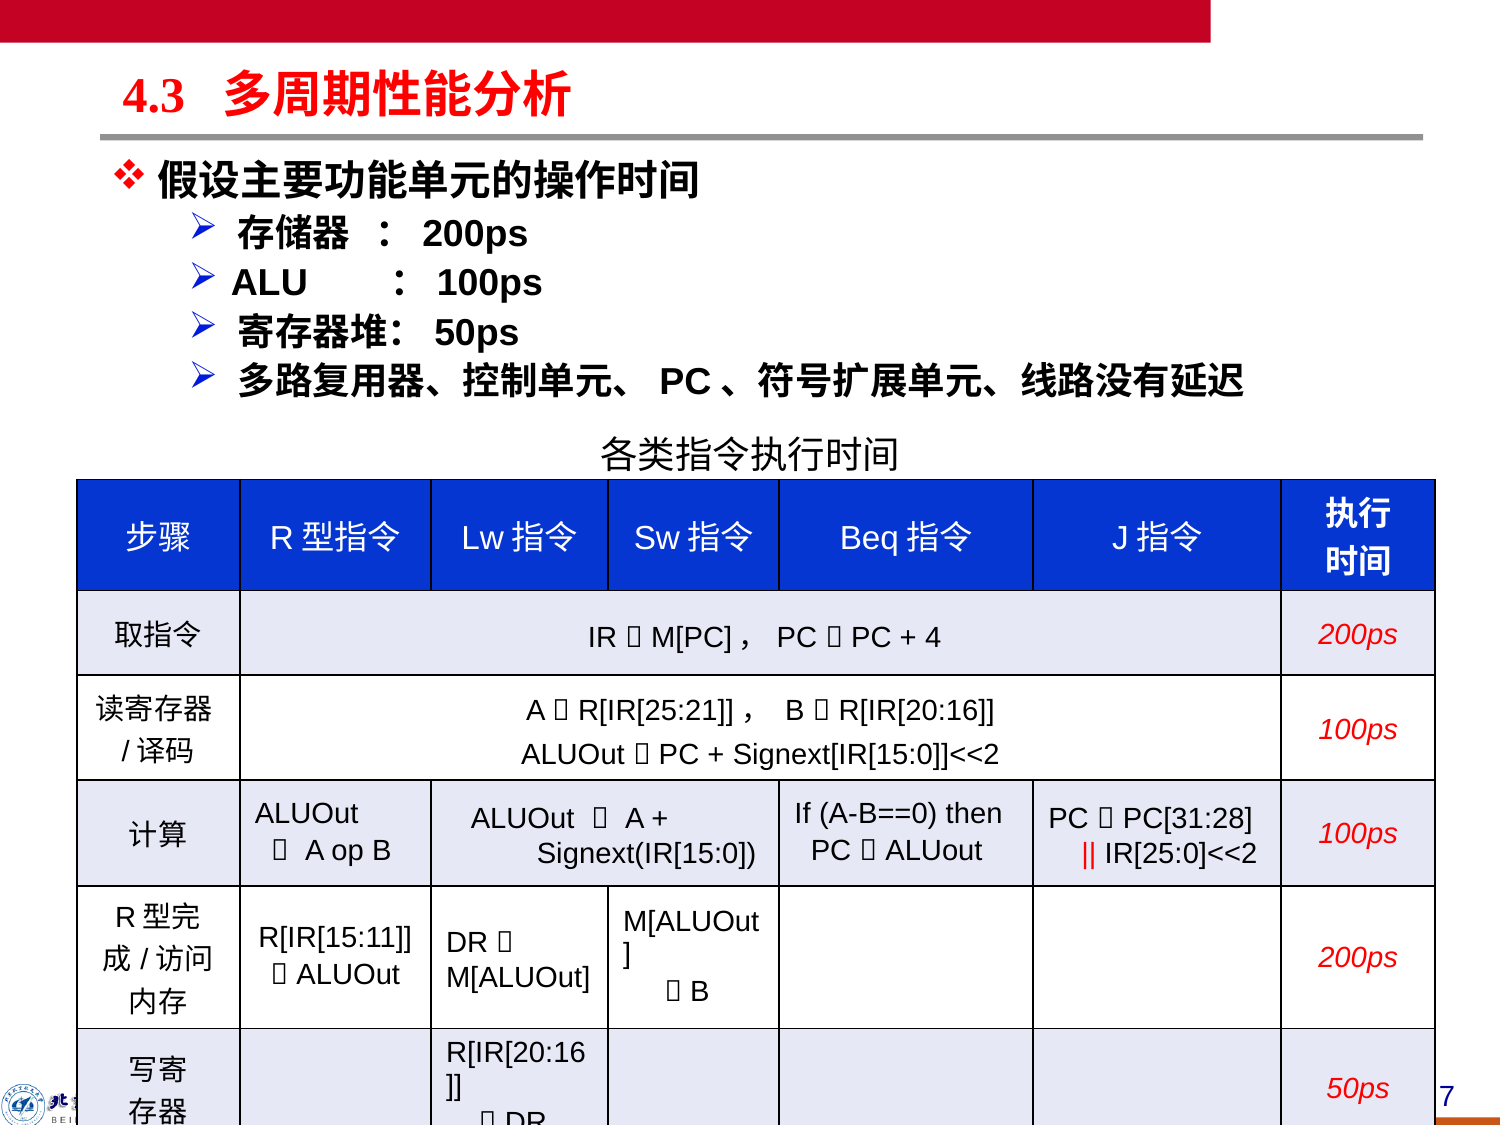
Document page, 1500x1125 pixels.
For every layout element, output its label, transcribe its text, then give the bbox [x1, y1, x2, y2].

table_cell R[IR[20:16]]  DR [432, 1029, 607, 1125]
table_header Lw指令 [432, 480, 607, 590]
picture [0, 1082, 76, 1125]
table_cell DR  M[ALUOut] [432, 887, 607, 1028]
table_cell [780, 1029, 1032, 1125]
table_cell 计算 [78, 781, 239, 885]
table_cell 100ps [1282, 781, 1434, 885]
table_cell 200ps [1282, 887, 1434, 1028]
list 假设主要功能单元的操作时间 存储器 ：200ps ALU ：100ps 寄存器堆：50ps 多路复用器、控制单元、PC、符号扩展单元、线路没有延迟 [99, 144, 1401, 410]
table_cell [780, 887, 1032, 1028]
table_header Beq指令 [780, 484, 1032, 590]
table_cell [241, 1029, 430, 1125]
table_cell 写寄 存器 [78, 1029, 239, 1125]
table_cell R[IR[15:11]]  ALUOut [241, 887, 430, 1028]
table_cell 100ps [1282, 676, 1434, 779]
table_cell [609, 1029, 778, 1125]
table_cell 200ps [1282, 591, 1434, 674]
text_box 各类指令执行时间 [454, 430, 1046, 484]
table_cell ALUOut  A op B [241, 781, 430, 885]
table_header Sw指令 [609, 484, 778, 590]
table_header 执行 时间 [1282, 480, 1434, 590]
table_cell IR  M[PC]，PC  PC + 4 [241, 591, 1280, 674]
table_cell 取指令 [78, 591, 239, 674]
table_cell If (A-B==0) then PC  ALUout [780, 781, 1032, 885]
table_header 步骤 [78, 480, 239, 590]
table_cell A  R[IR[25:21]]， B  R[IR[20:16]] ALUOut  PC + Signext[IR[15:0]]<<2 [241, 676, 1280, 779]
table_cell [1034, 1029, 1280, 1125]
title 4.3 多周期性能分析 [111, 65, 1318, 128]
table_cell R型完成/访问内存 [78, 887, 239, 1028]
table_cell 读寄存器/译码 [78, 676, 239, 779]
table_cell M[ALUOut]  B [609, 887, 778, 1028]
table_header J指令 [1034, 480, 1280, 590]
table_cell ALUOut  A + Signext(IR[15:0]) [432, 781, 778, 885]
table_cell [1034, 887, 1280, 1028]
table_cell 50ps [1282, 1029, 1434, 1125]
table_cell PC  PC[31:28] || IR[25:0]<<2 [1034, 781, 1280, 885]
table_header R型指令 [241, 480, 430, 590]
